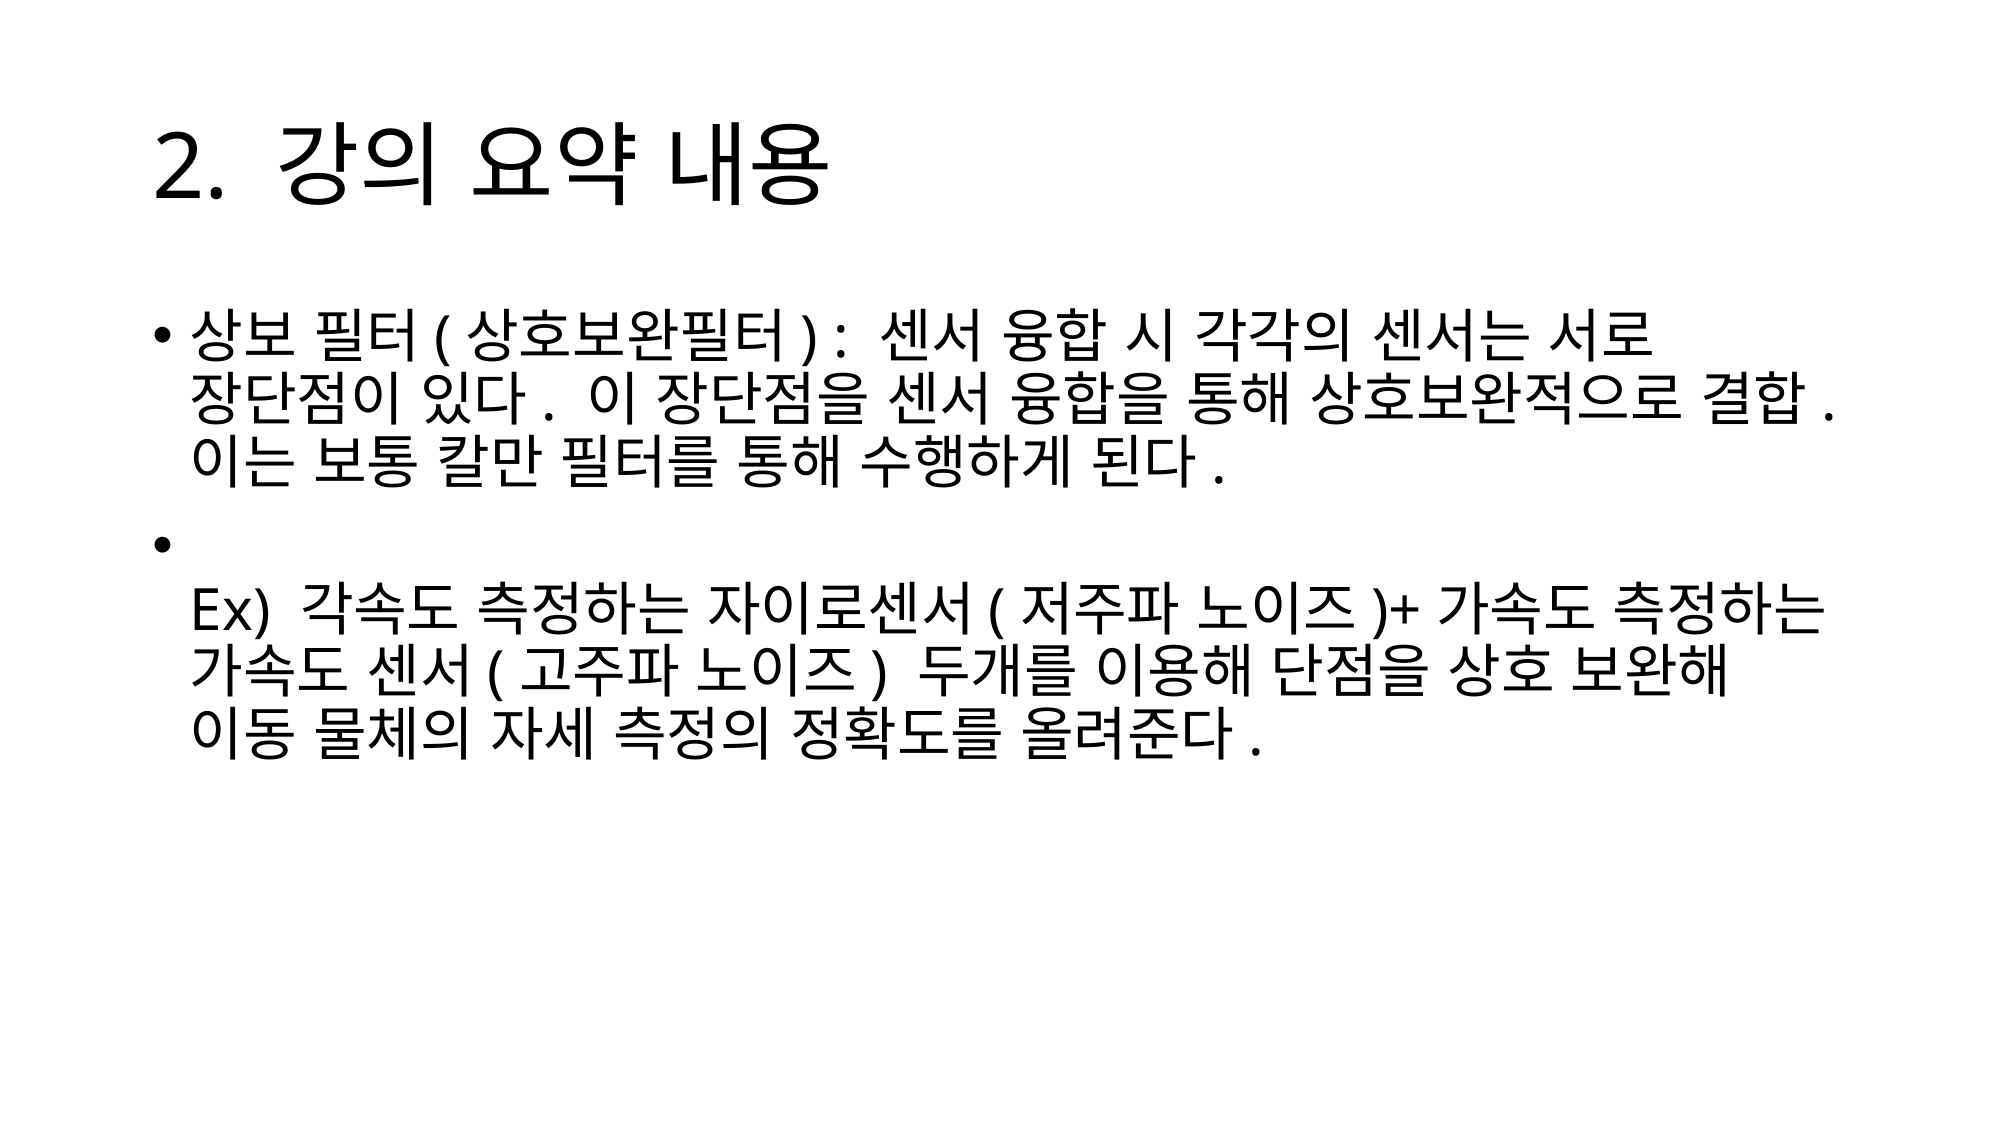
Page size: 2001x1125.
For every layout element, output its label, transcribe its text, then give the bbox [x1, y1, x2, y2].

list 상보 필터(상호보완필터) : 센서 융합 시 각각의 센서는 서로 장단점이 있다. 이 장단점을 센서 융합을 통해 상호보완적으로 결합. 이는 보통 칼만 필터를 통해 수행하게 된다. Ex) 각속도 측정하는 자이로센서(저주파 노이즈)+가속도 측정하는 가속도 센서(고주파 노이즈) 두개를 이용해 단점을 상호 보완해 이동 물체의 자세 측정의 정확도를 올려준다. [137, 299, 1863, 1014]
title 2. 강의 요약 내용 [137, 59, 1863, 278]
